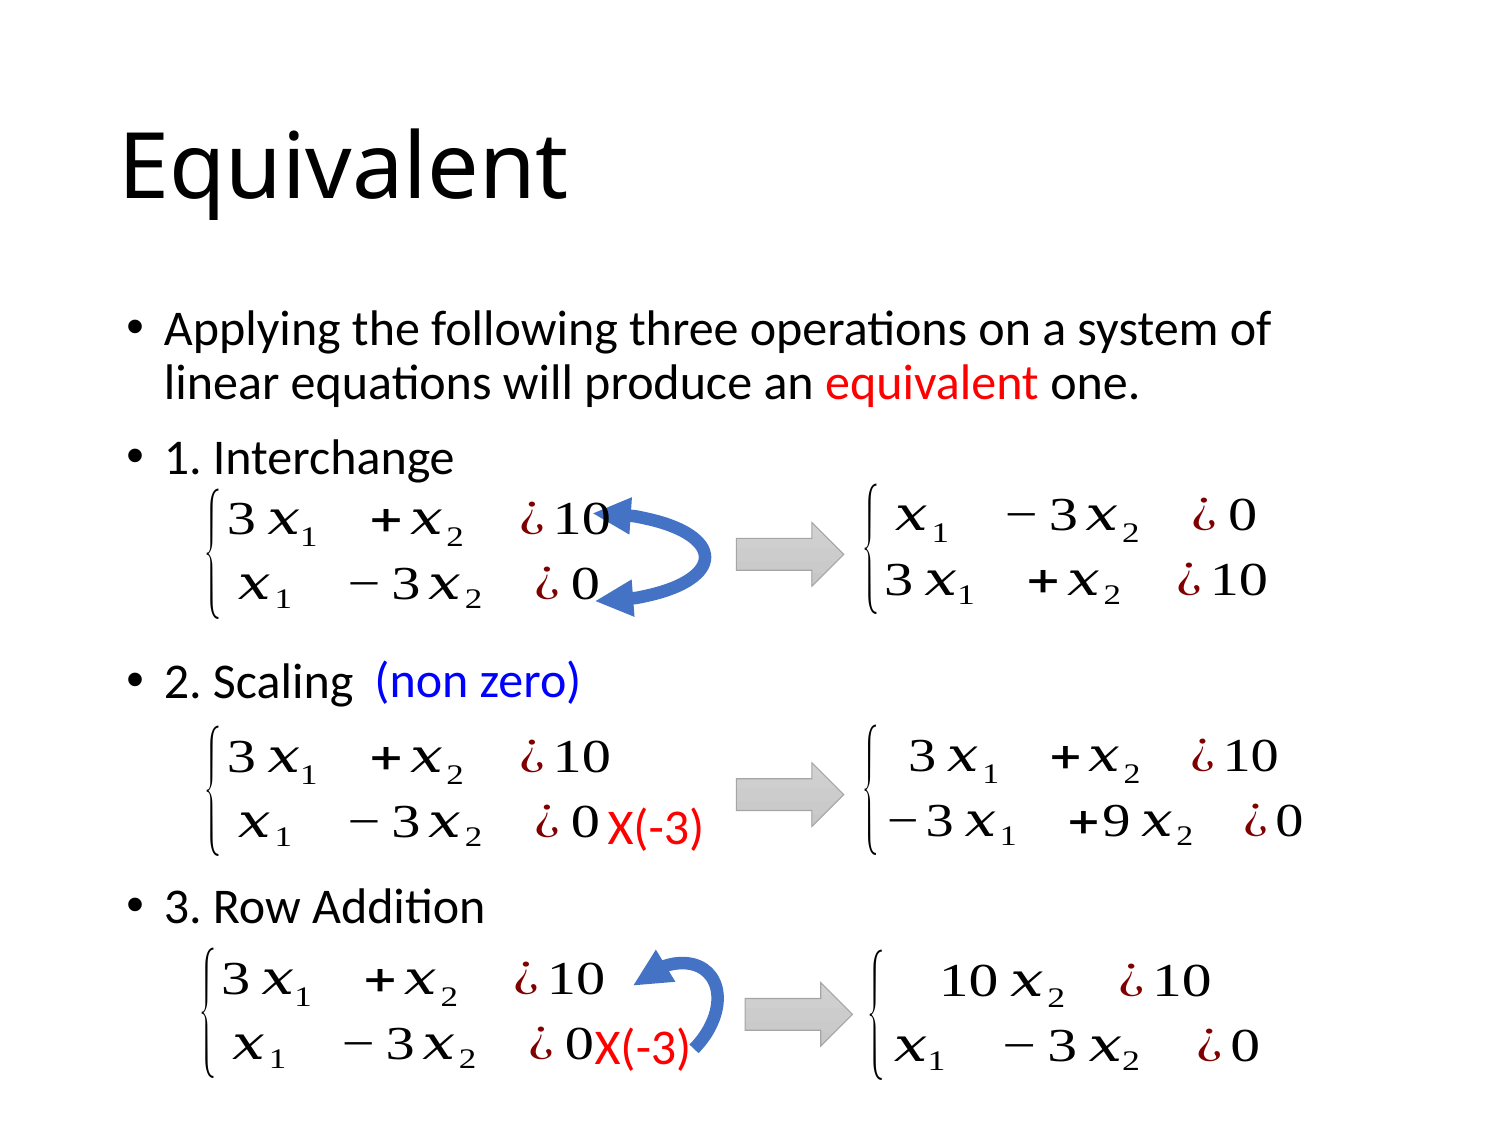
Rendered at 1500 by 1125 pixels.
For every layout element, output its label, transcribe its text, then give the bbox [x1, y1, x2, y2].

text_box [735, 521, 845, 588]
text_box [593, 512, 707, 607]
text_box (non zero) [359, 640, 614, 716]
text_box X(-3) [579, 1007, 714, 1083]
text_box X(-3) [592, 787, 727, 862]
text_box [744, 981, 854, 1048]
text_box [633, 962, 719, 1021]
list Applying the following three operations on a system of linear equations will produce an equivalent one. 1. Interchange 2. Scaling 3. Row Addition [111, 294, 1406, 1009]
text_box [735, 761, 845, 828]
text_box [593, 509, 603, 533]
title Equivalent [103, 59, 1397, 278]
